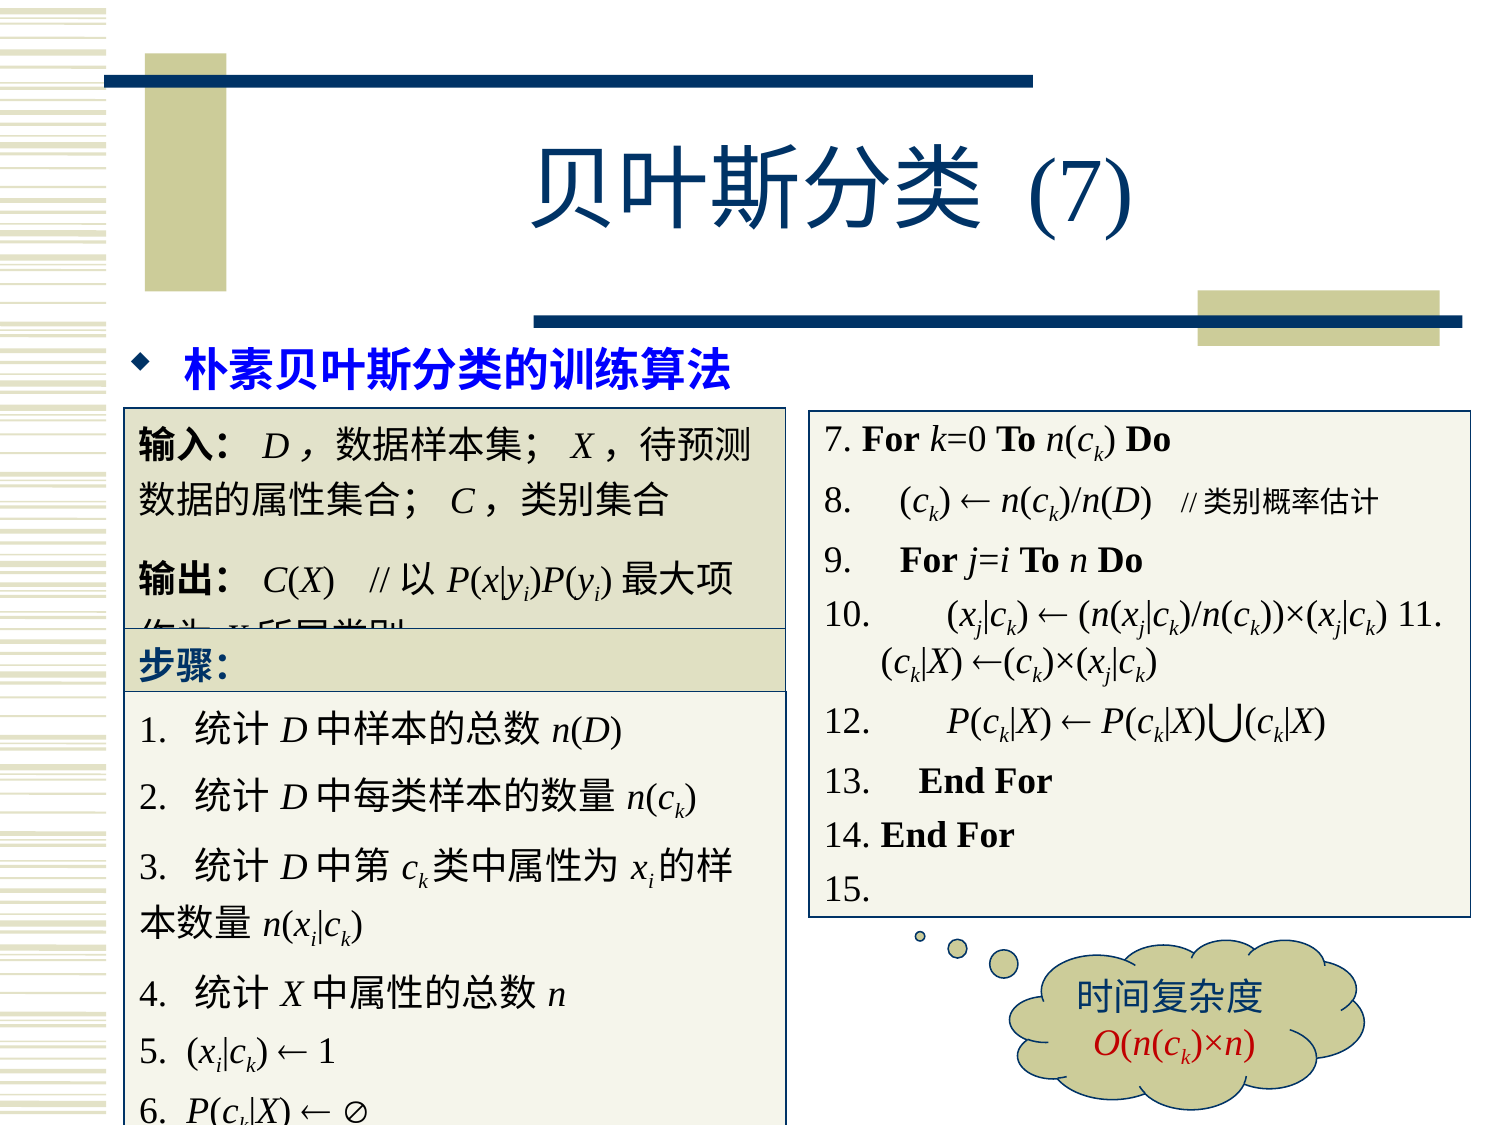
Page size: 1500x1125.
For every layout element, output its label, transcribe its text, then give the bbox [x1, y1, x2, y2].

table_header 输入：D，数据样本集；X，待预测数据的属性集合；C，类别集合 输出：C(X) //以P(x|yi)P(yi)最大项作为X所属类别 [125, 409, 785, 628]
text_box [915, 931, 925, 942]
text_box 时间复杂度O(n(ck)×n) [1009, 940, 1365, 1110]
text_box 时间复杂度O(n(ck)×n) [989, 949, 1018, 979]
text_box 朴素贝叶斯分类的训练算法 [112, 333, 1424, 409]
title 贝叶斯分类 (7) [224, 99, 1436, 288]
text_box 时间复杂度O(n(ck)×n) [948, 939, 967, 959]
table_header 步骤： [125, 629, 785, 691]
